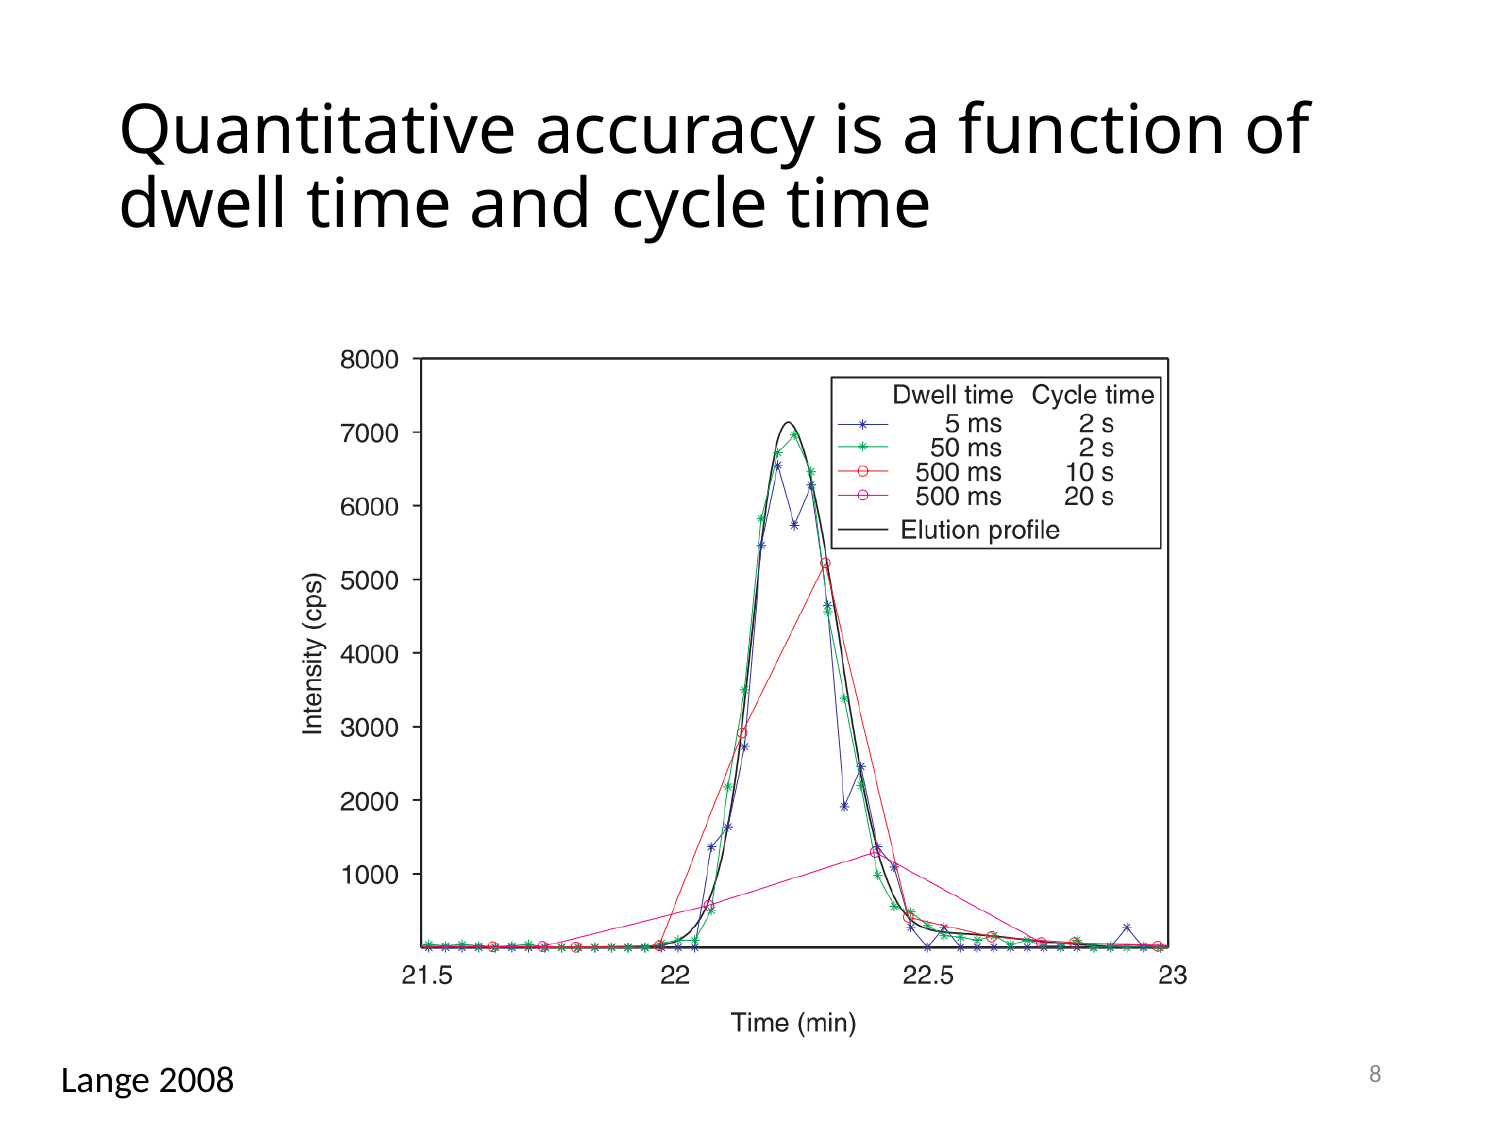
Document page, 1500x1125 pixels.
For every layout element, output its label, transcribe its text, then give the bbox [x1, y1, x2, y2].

title Quantitative accuracy is a function of dwell time and cycle time [103, 59, 1397, 278]
text_box Lange 2008 [46, 1047, 250, 1108]
picture [288, 333, 1212, 1043]
slide_number 8 [1059, 1042, 1397, 1103]
